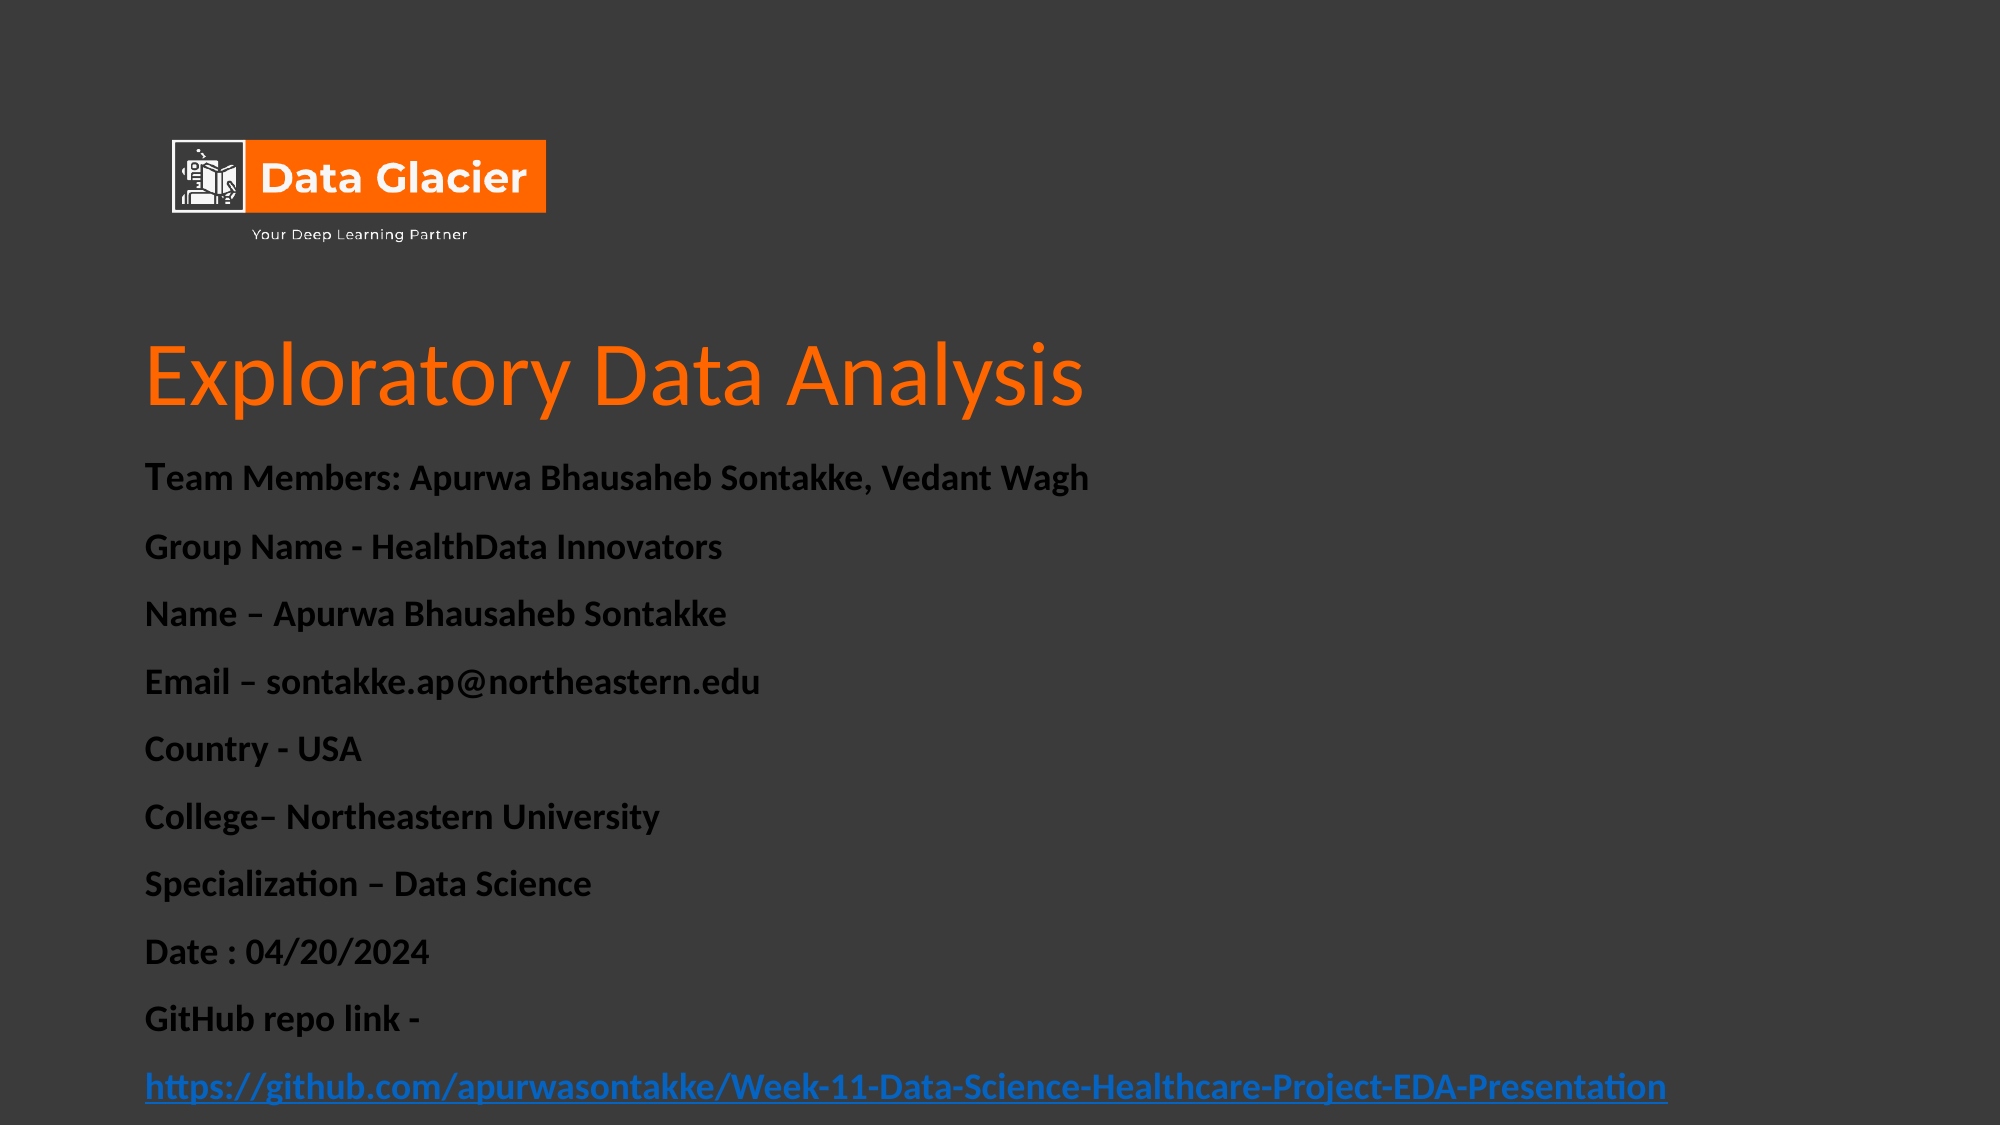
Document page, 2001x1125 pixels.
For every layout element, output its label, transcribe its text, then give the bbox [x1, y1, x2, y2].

text_box Exploratory Data Analysis Team Members: Apurwa Bhausaheb Sontakke, Vedant Wagh Group Name - HealthData Innovators Name – Apurwa Bhausaheb Sontakke Email – sontakke.ap@northeastern.edu Country - USA College– Northeastern University Specialization – Data Science Date : 04/20/2024 GitHub repo link - https://github.com/apurwasontakke/Week-11-Data-Science-Healthcare-Project-EDA-Presentation [130, 251, 1856, 1114]
picture [168, 0, 550, 382]
